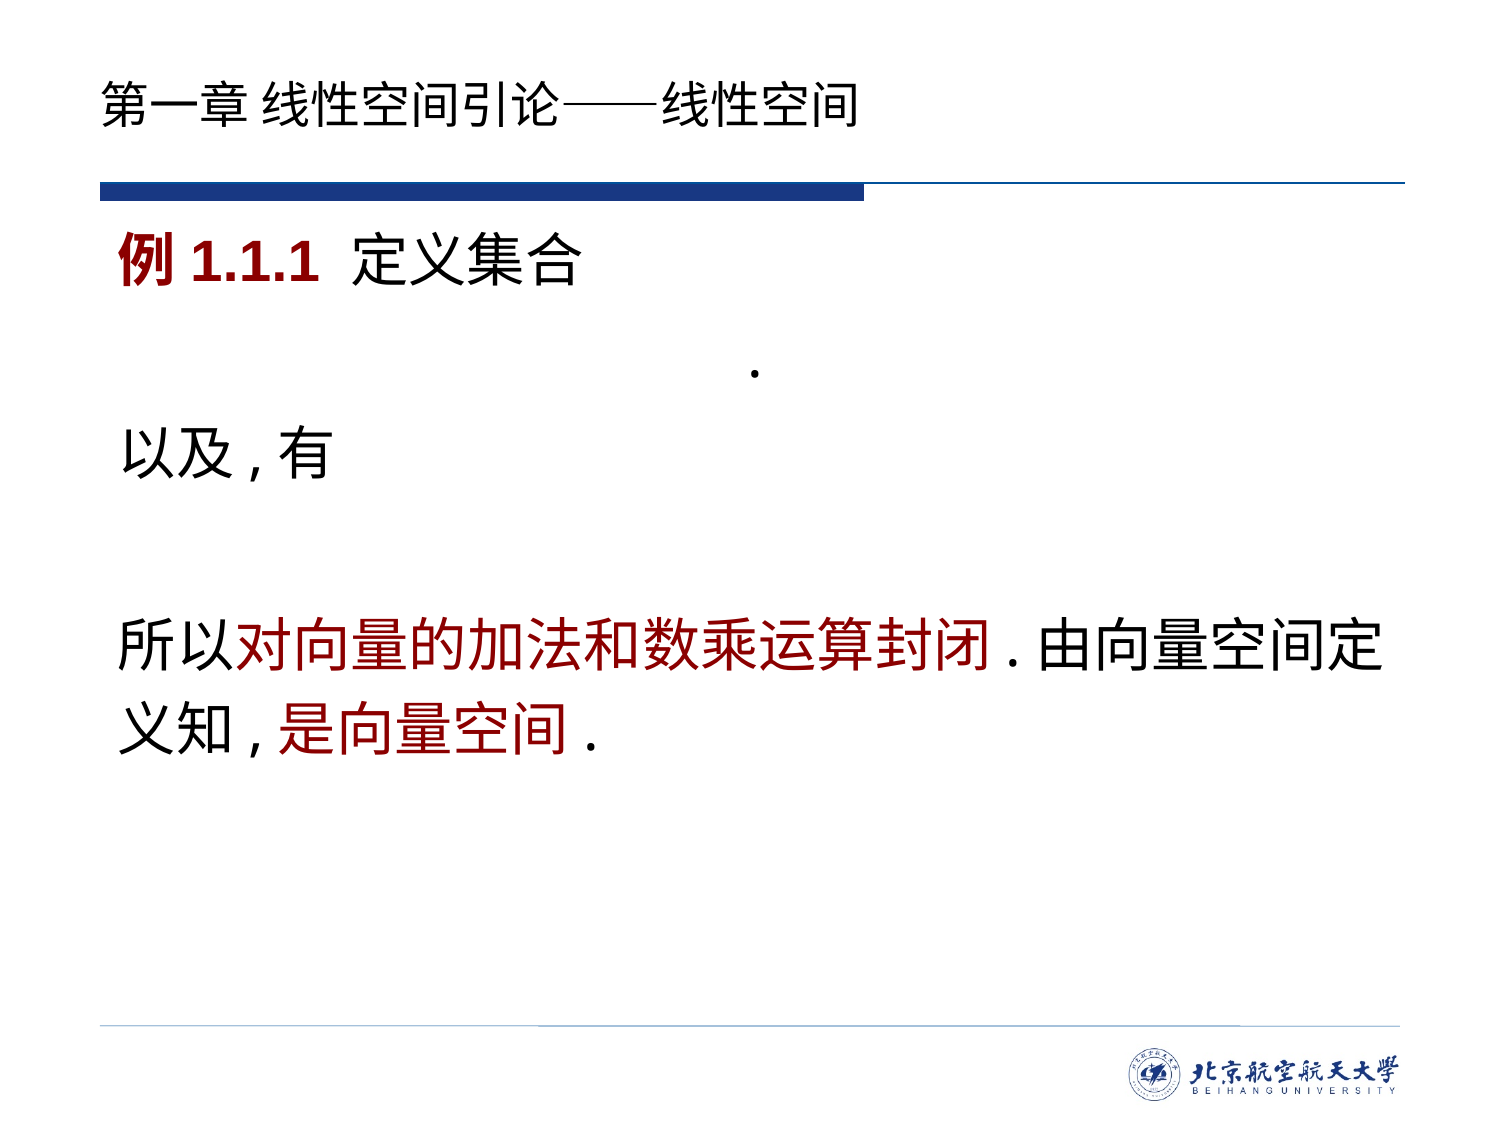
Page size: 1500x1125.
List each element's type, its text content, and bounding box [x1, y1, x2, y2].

picture [1114, 1041, 1412, 1108]
title 第一章 线性空间引论——线性空间 [83, 29, 1397, 141]
